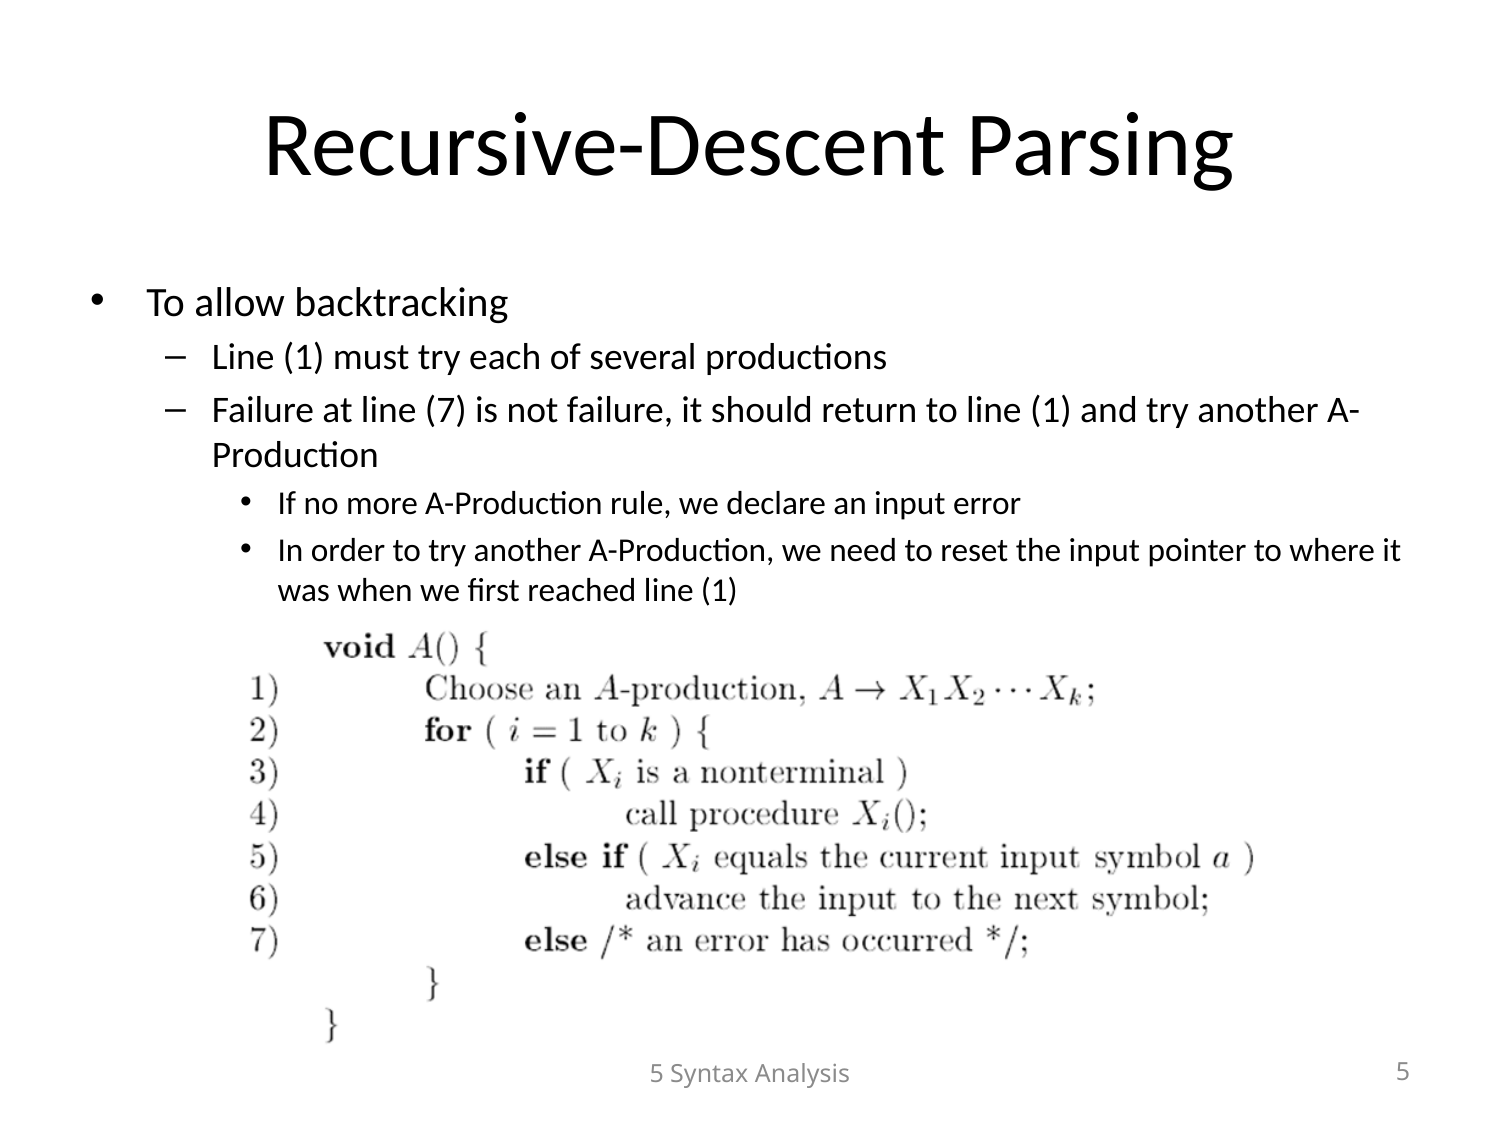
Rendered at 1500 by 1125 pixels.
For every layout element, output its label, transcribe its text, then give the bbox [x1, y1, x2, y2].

picture [241, 625, 1259, 1048]
list To allow backtracking Line (1) must try each of several productions Failure at line (7) is not failure, it should return to line (1) and try another A-Production If no more A-Production rule, we declare an input error In order to try another A-Production, we need to reset the input pointer to where it was when we first reached line (1) [75, 267, 1425, 1010]
title Recursive-Descent Parsing [75, 45, 1425, 233]
slide_number 5 [1074, 1042, 1425, 1103]
footer 5 Syntax Analysis [512, 1055, 988, 1103]
